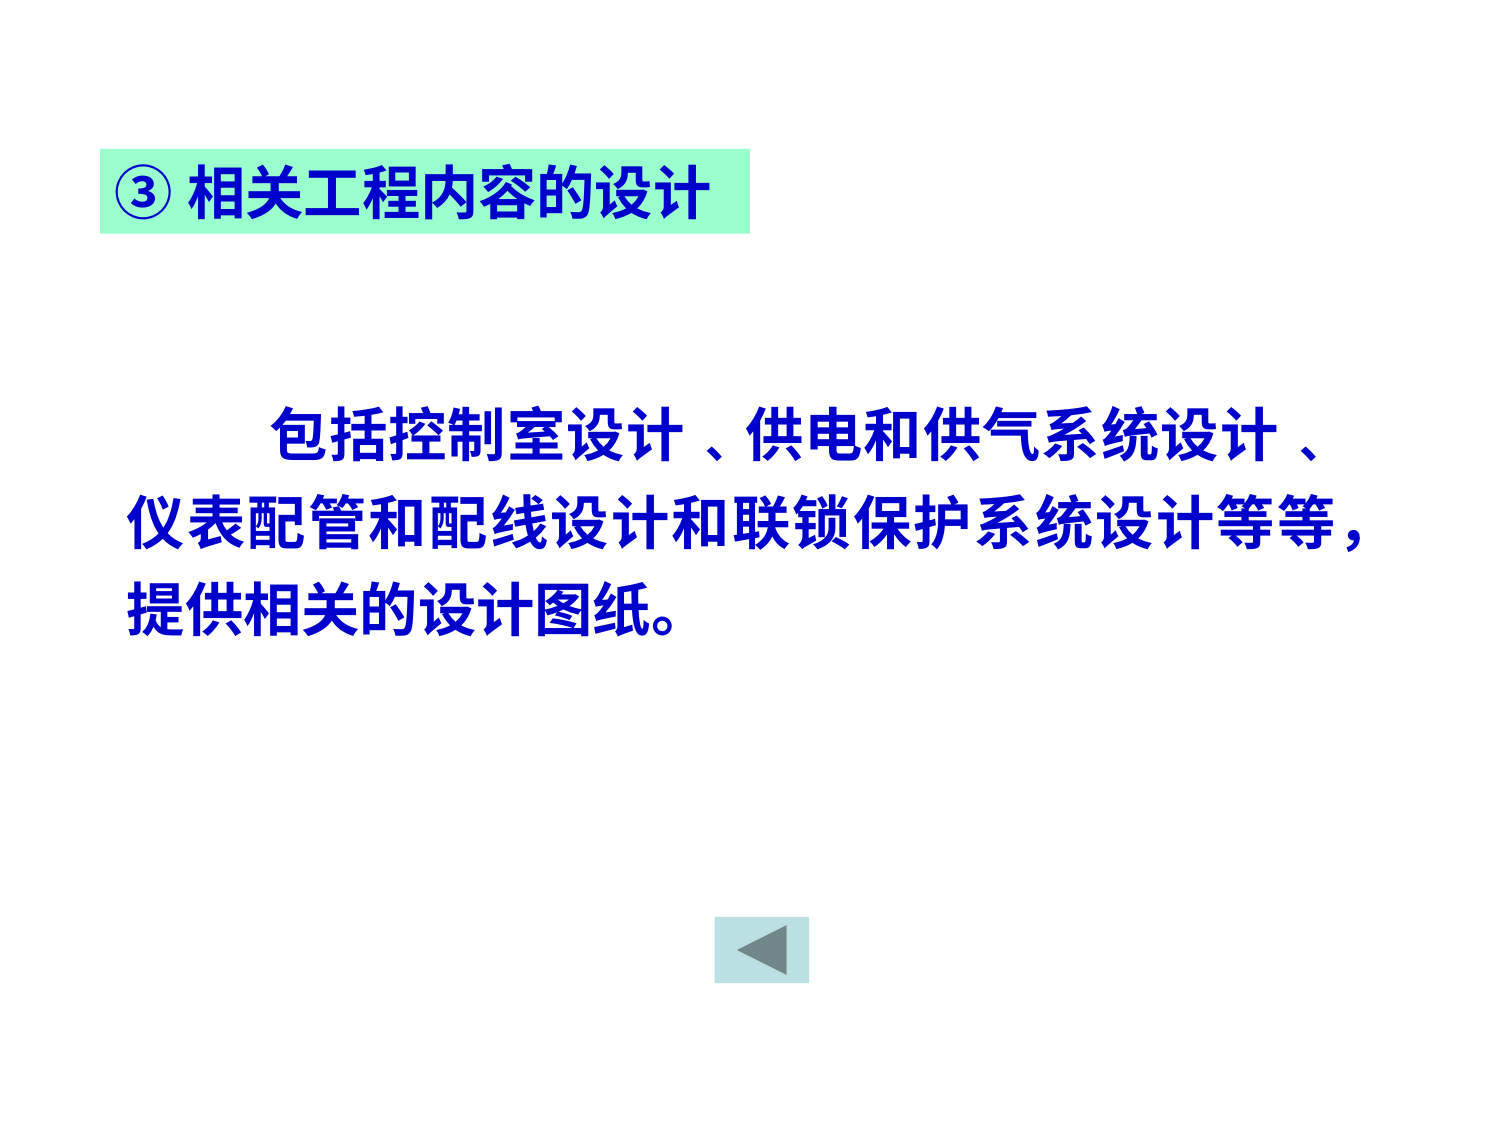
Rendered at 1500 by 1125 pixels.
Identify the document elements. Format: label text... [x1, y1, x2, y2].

text_box [714, 916, 810, 984]
text_box 包括控制室设计﹑供电和供气系统设计﹑仪表配管和配线设计和联锁保护系统设计等等，提供相关的设计图纸。 [112, 373, 1353, 651]
text_box ③相关工程内容的设计 [100, 148, 750, 234]
